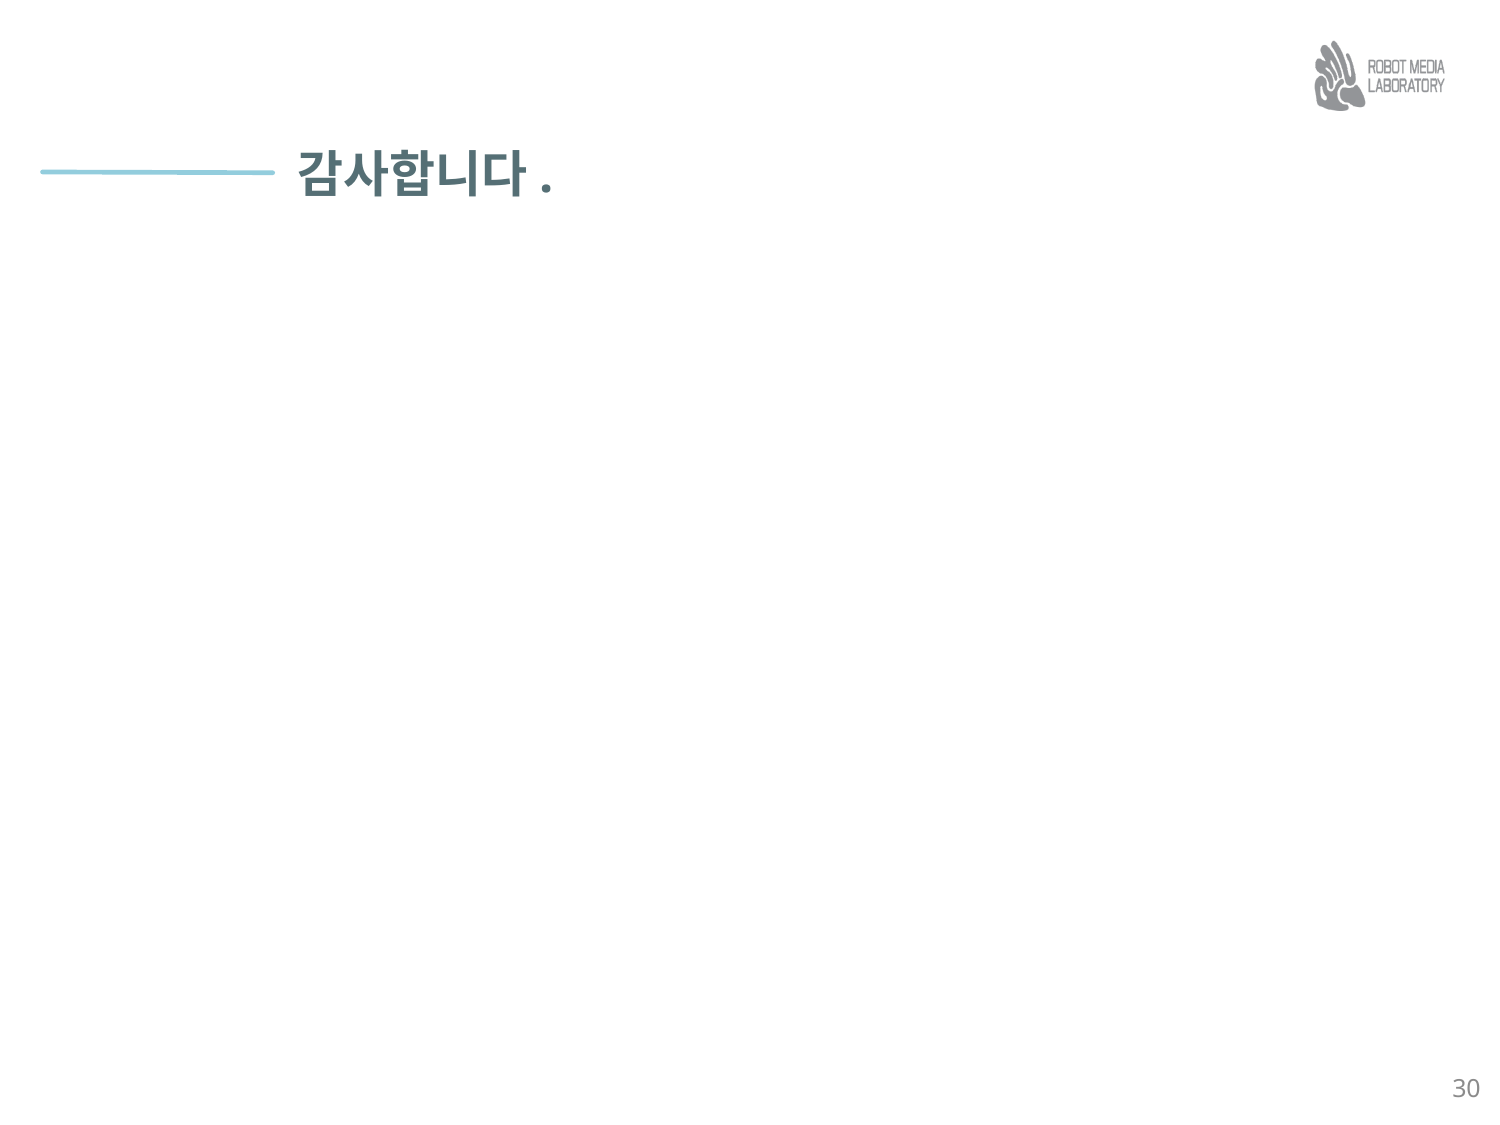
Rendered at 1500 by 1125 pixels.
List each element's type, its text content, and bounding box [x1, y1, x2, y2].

slide_number 30 [1145, 1059, 1496, 1120]
picture [1307, 34, 1451, 119]
text_box 감사합니다. [282, 134, 502, 211]
